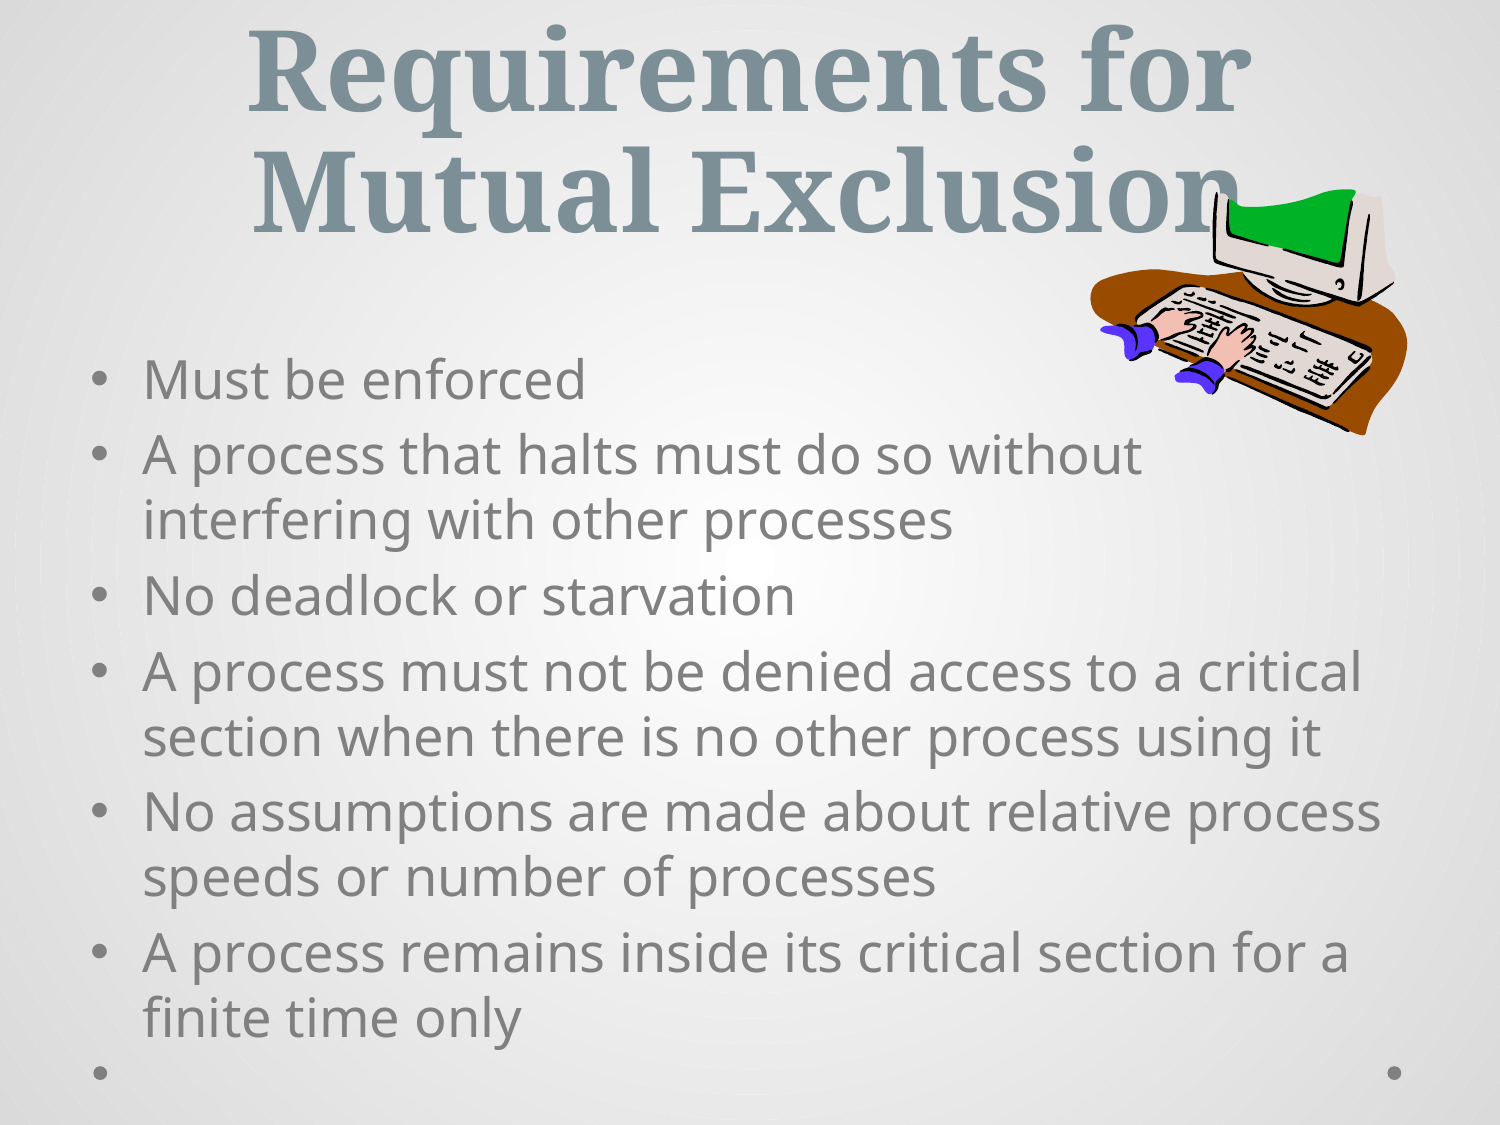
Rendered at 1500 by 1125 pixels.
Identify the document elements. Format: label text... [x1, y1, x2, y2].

picture [1087, 187, 1411, 440]
list Must be enforced A process that halts must do so without interfering with other processes No deadlock or starvation A process must not be denied access to a critical section when there is no other process using it No assumptions are made about relative process speeds or number of processes A process remains inside its critical section for a finite time only [75, 337, 1413, 1063]
title Requirements for Mutual Exclusion [75, 0, 1425, 263]
